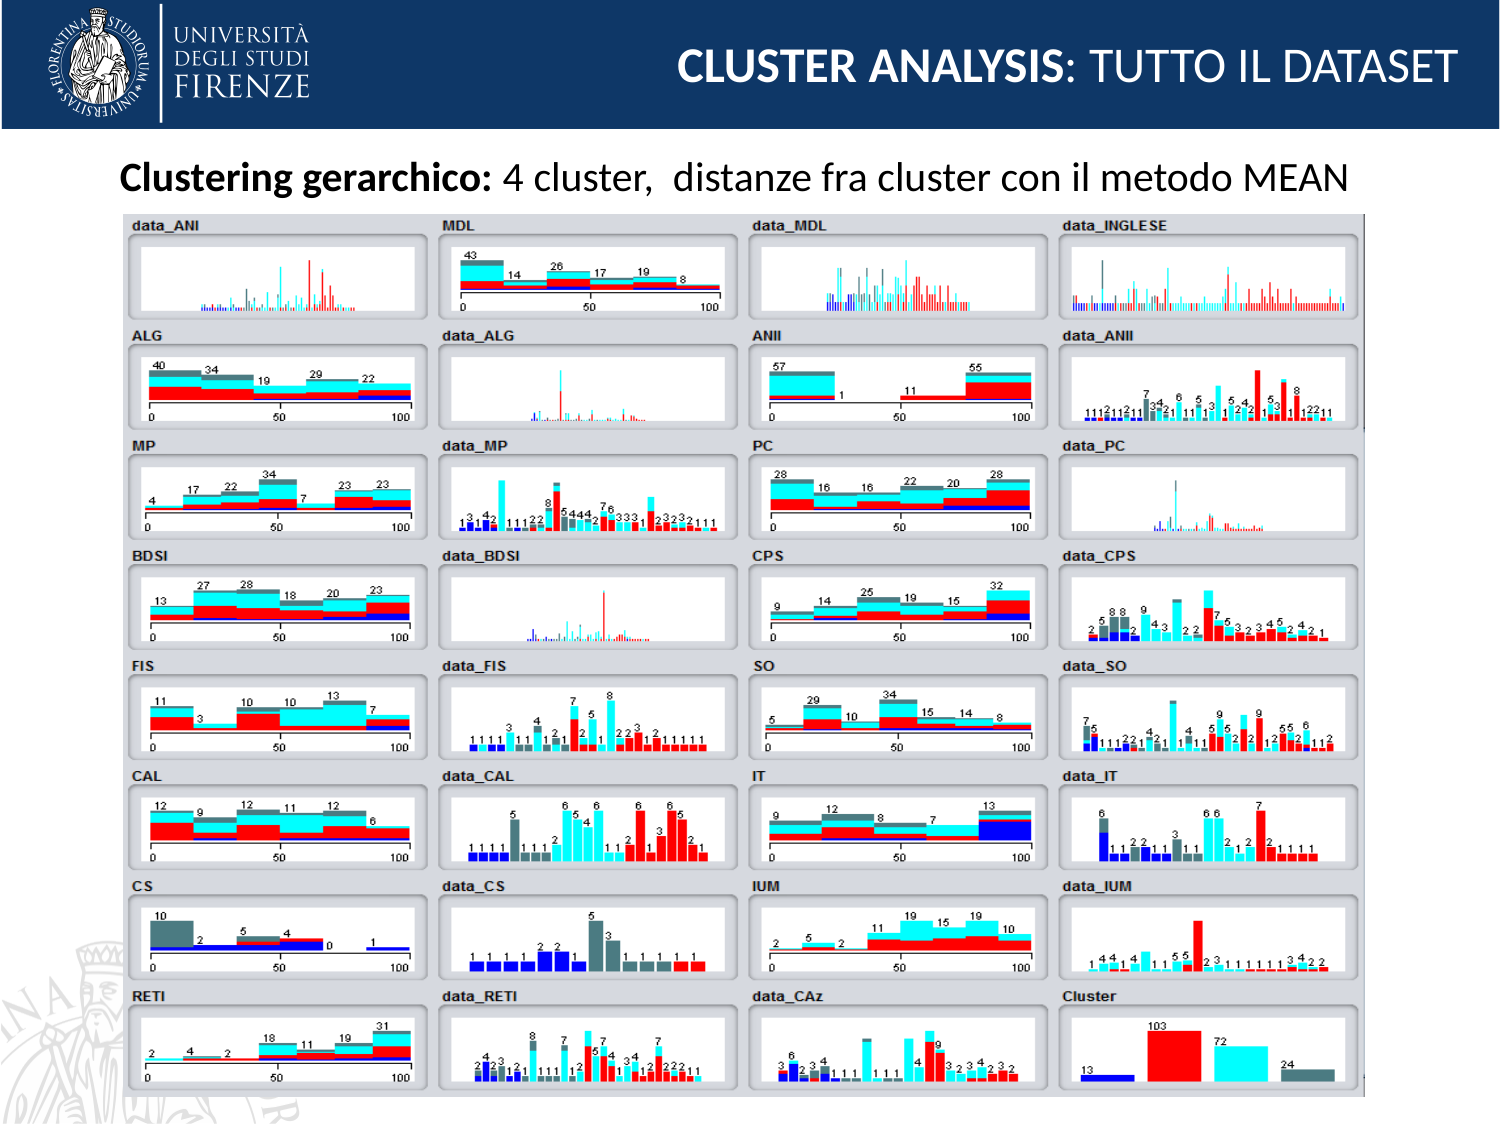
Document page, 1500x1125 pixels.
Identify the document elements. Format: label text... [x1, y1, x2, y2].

picture [0, 0, 1500, 131]
picture [0, 214, 1365, 1125]
text_box CLUSTER ANALYSIS: TUTTO IL DATASET [123, 24, 1474, 213]
text_box Clustering gerarchico: 4 cluster, distanze fra cluster con il metodo MEAN [105, 142, 1375, 253]
